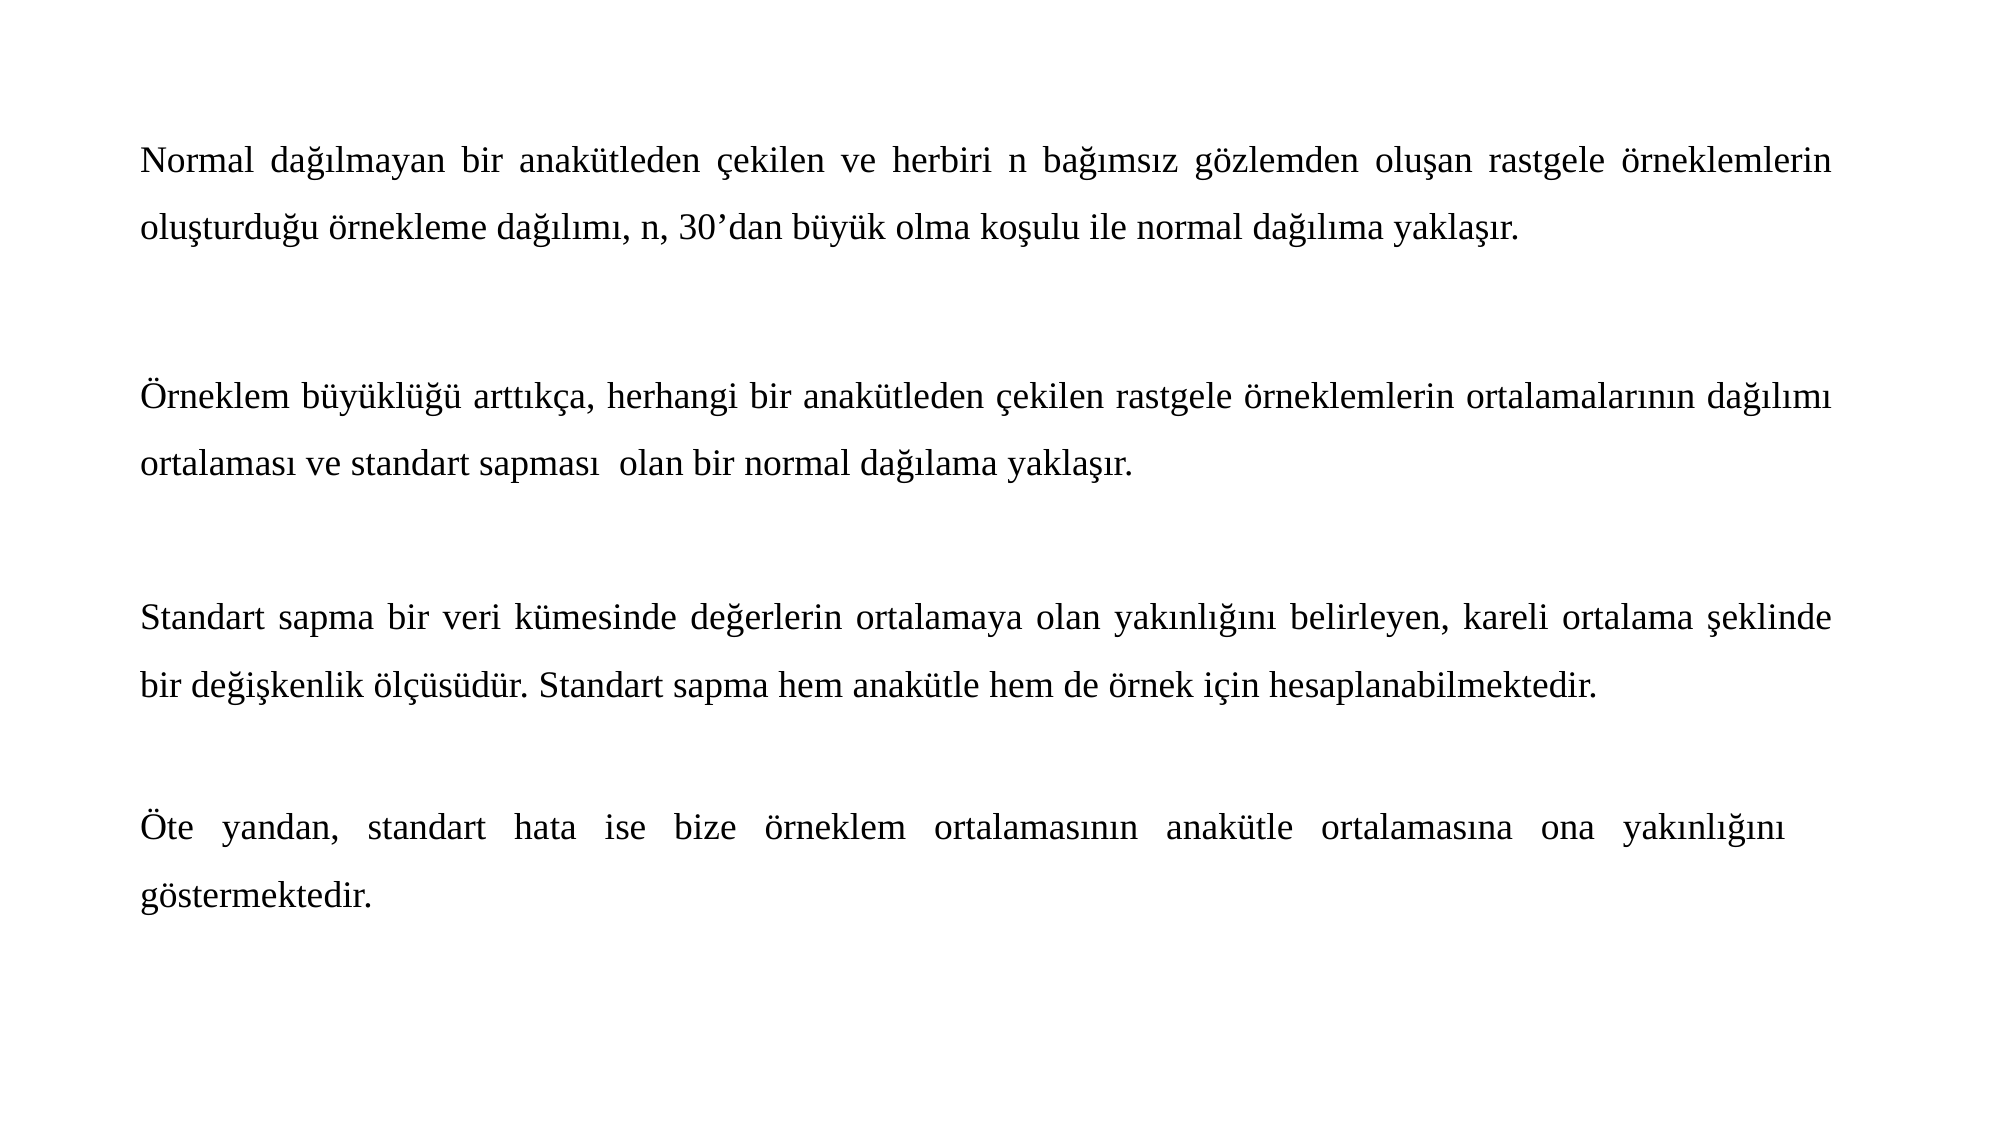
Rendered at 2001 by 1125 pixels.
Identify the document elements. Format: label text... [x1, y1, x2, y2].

text_box Standart sapma bir veri kümesinde değerlerin ortalamaya olan yakınlığını belirleyen, kareli ortalama şeklinde bir değişkenlik ölçüsüdür. Standart sapma hem anakütle hem de örnek için hesaplanabilmektedir. [125, 562, 1850, 713]
text_box Öte yandan, standart hata ise bize örneklem ortalamasının anakütle ortalamasına ona yakınlığını göstermektedir. [125, 772, 1804, 922]
